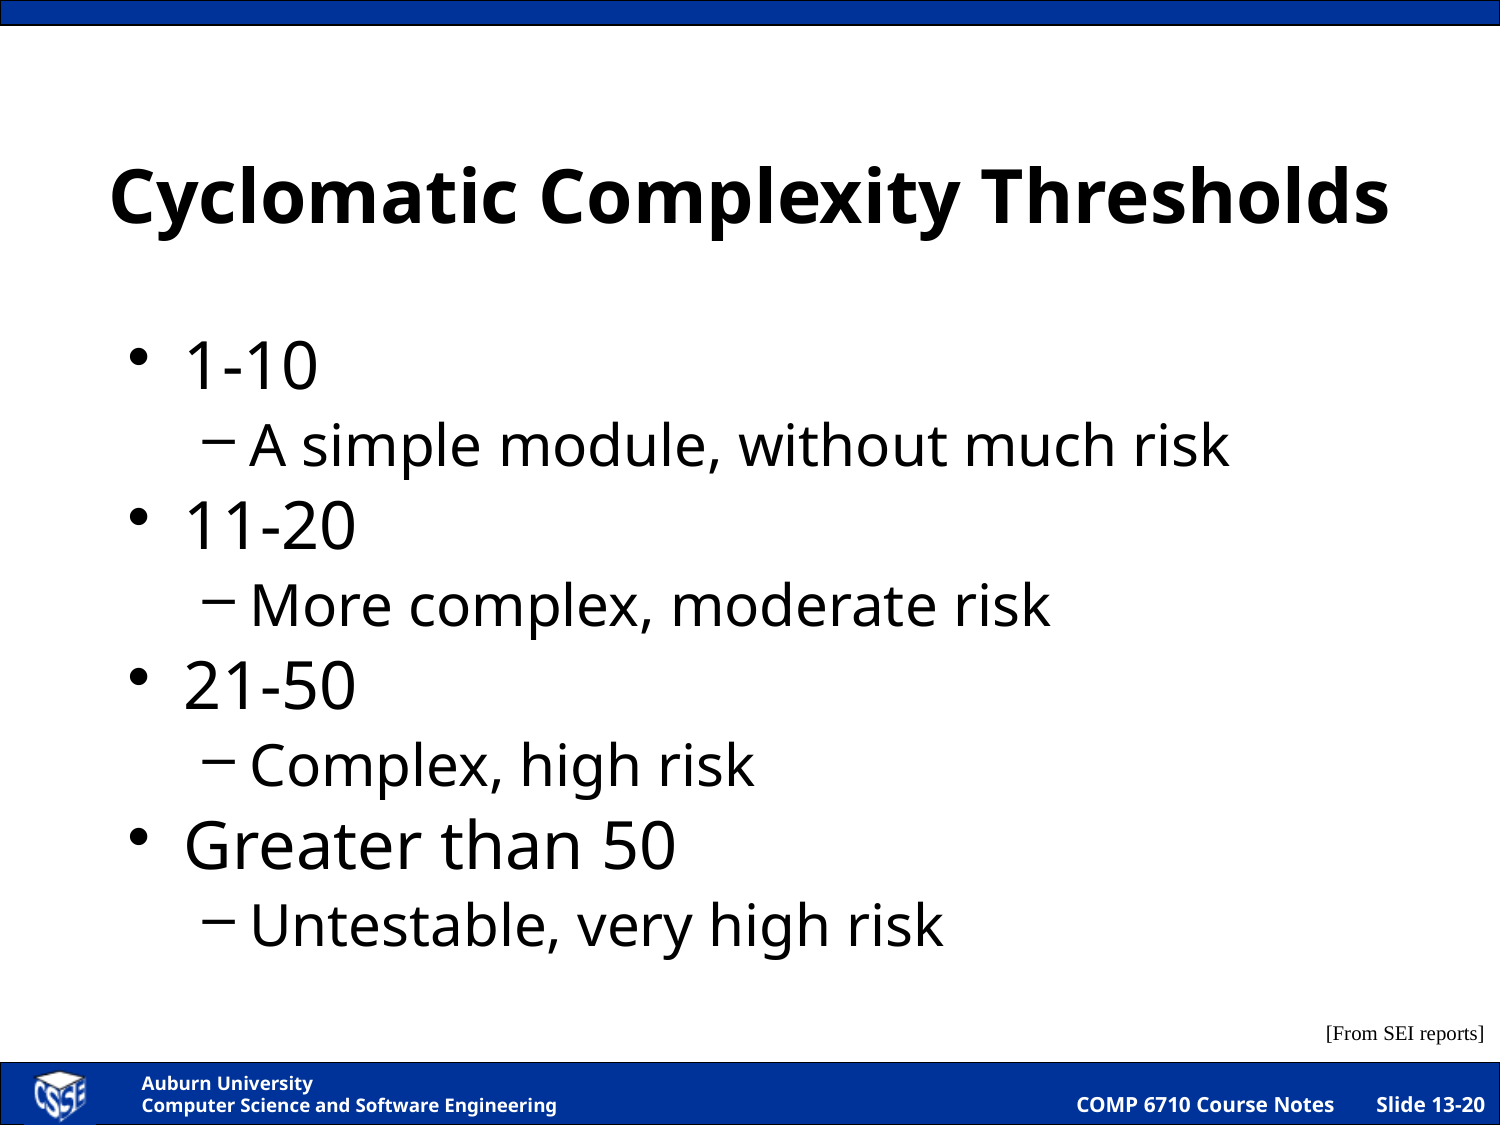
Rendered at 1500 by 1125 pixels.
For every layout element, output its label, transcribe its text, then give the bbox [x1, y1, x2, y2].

text_box [From SEI reports] [1311, 1012, 1500, 1053]
picture [24, 1066, 96, 1125]
list 1-10 A simple module, without much risk 11-20 More complex, moderate risk 21-50 Complex, high risk Greater than 50 Untestable, very high risk [112, 324, 1388, 1001]
title Cyclomatic Complexity Thresholds [0, 99, 1500, 288]
